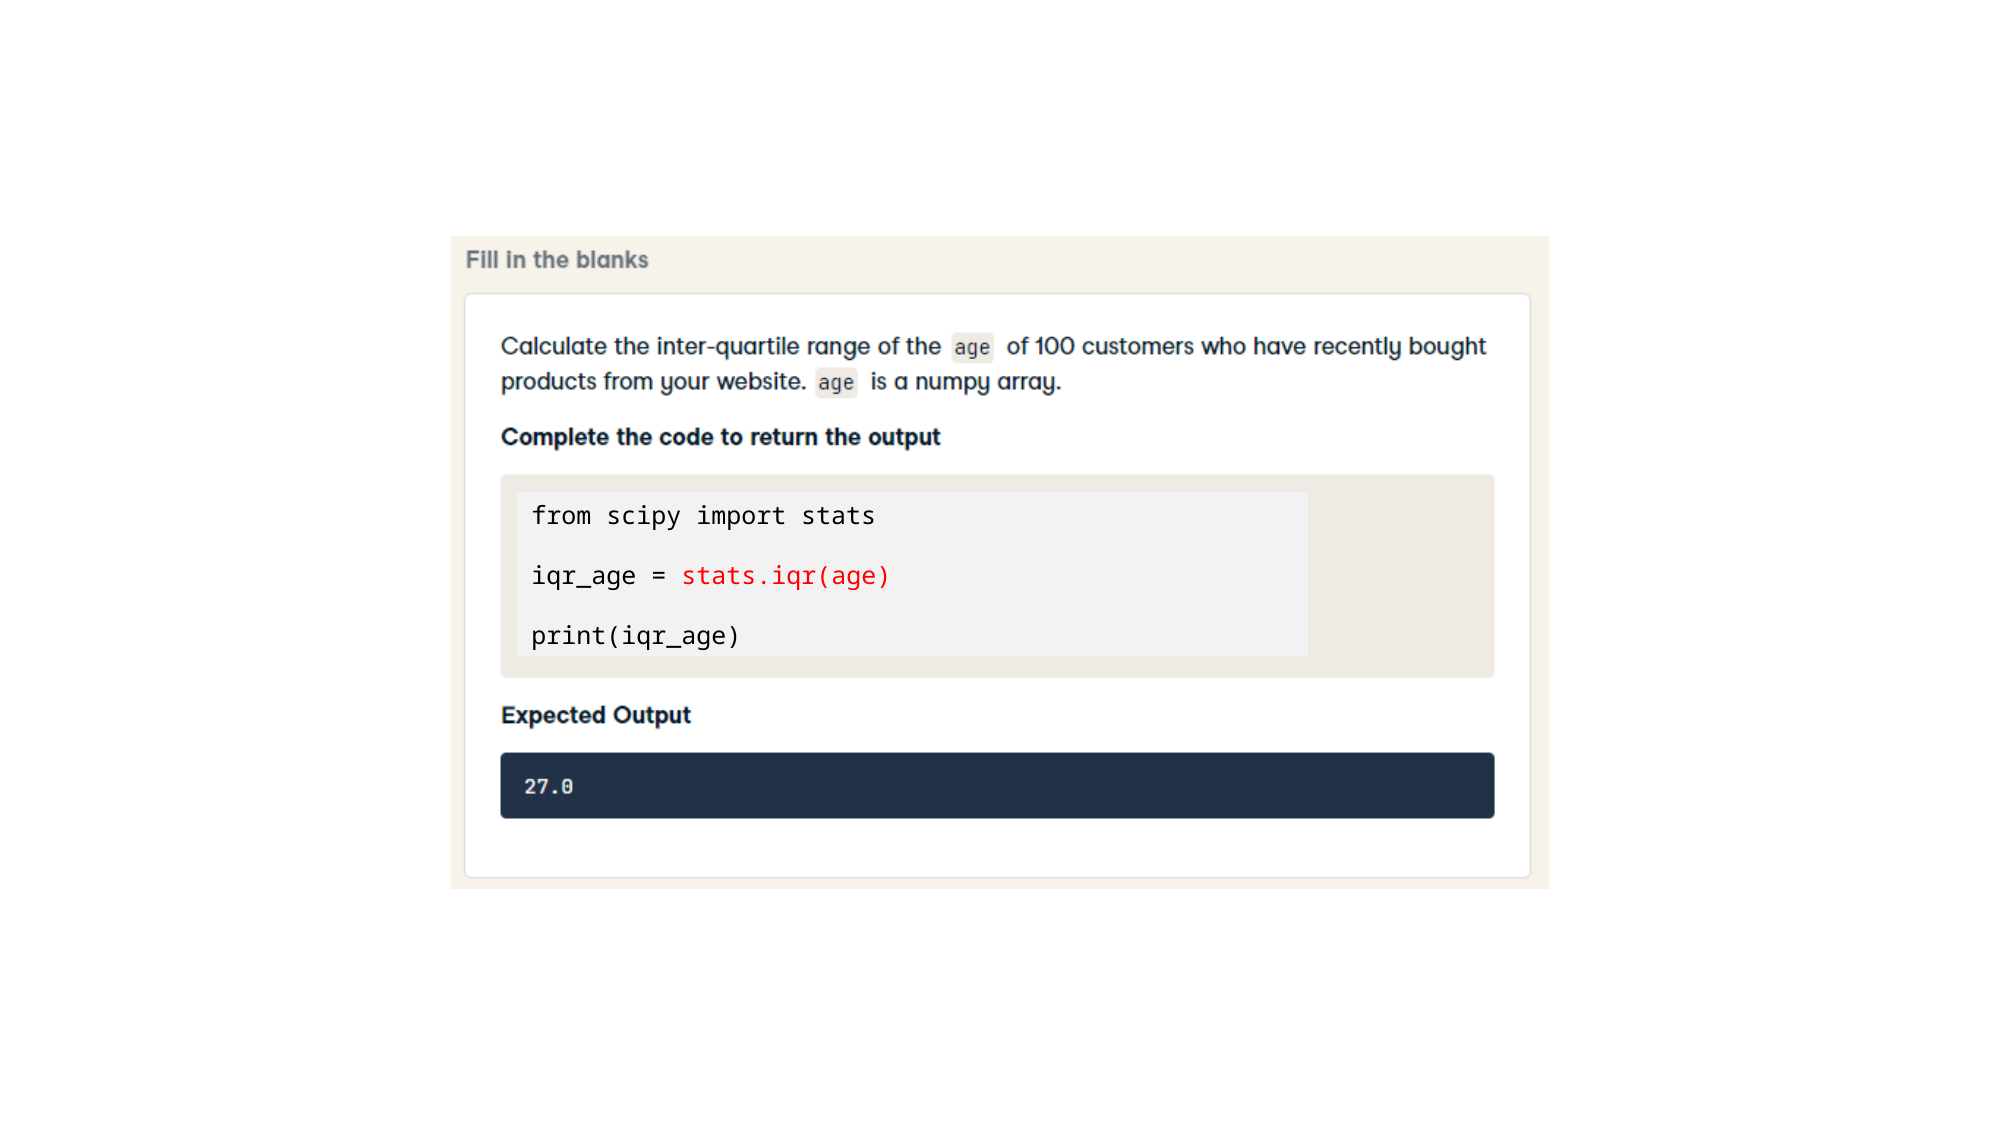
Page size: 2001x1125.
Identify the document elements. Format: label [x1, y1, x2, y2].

text_box [451, 236, 1549, 889]
